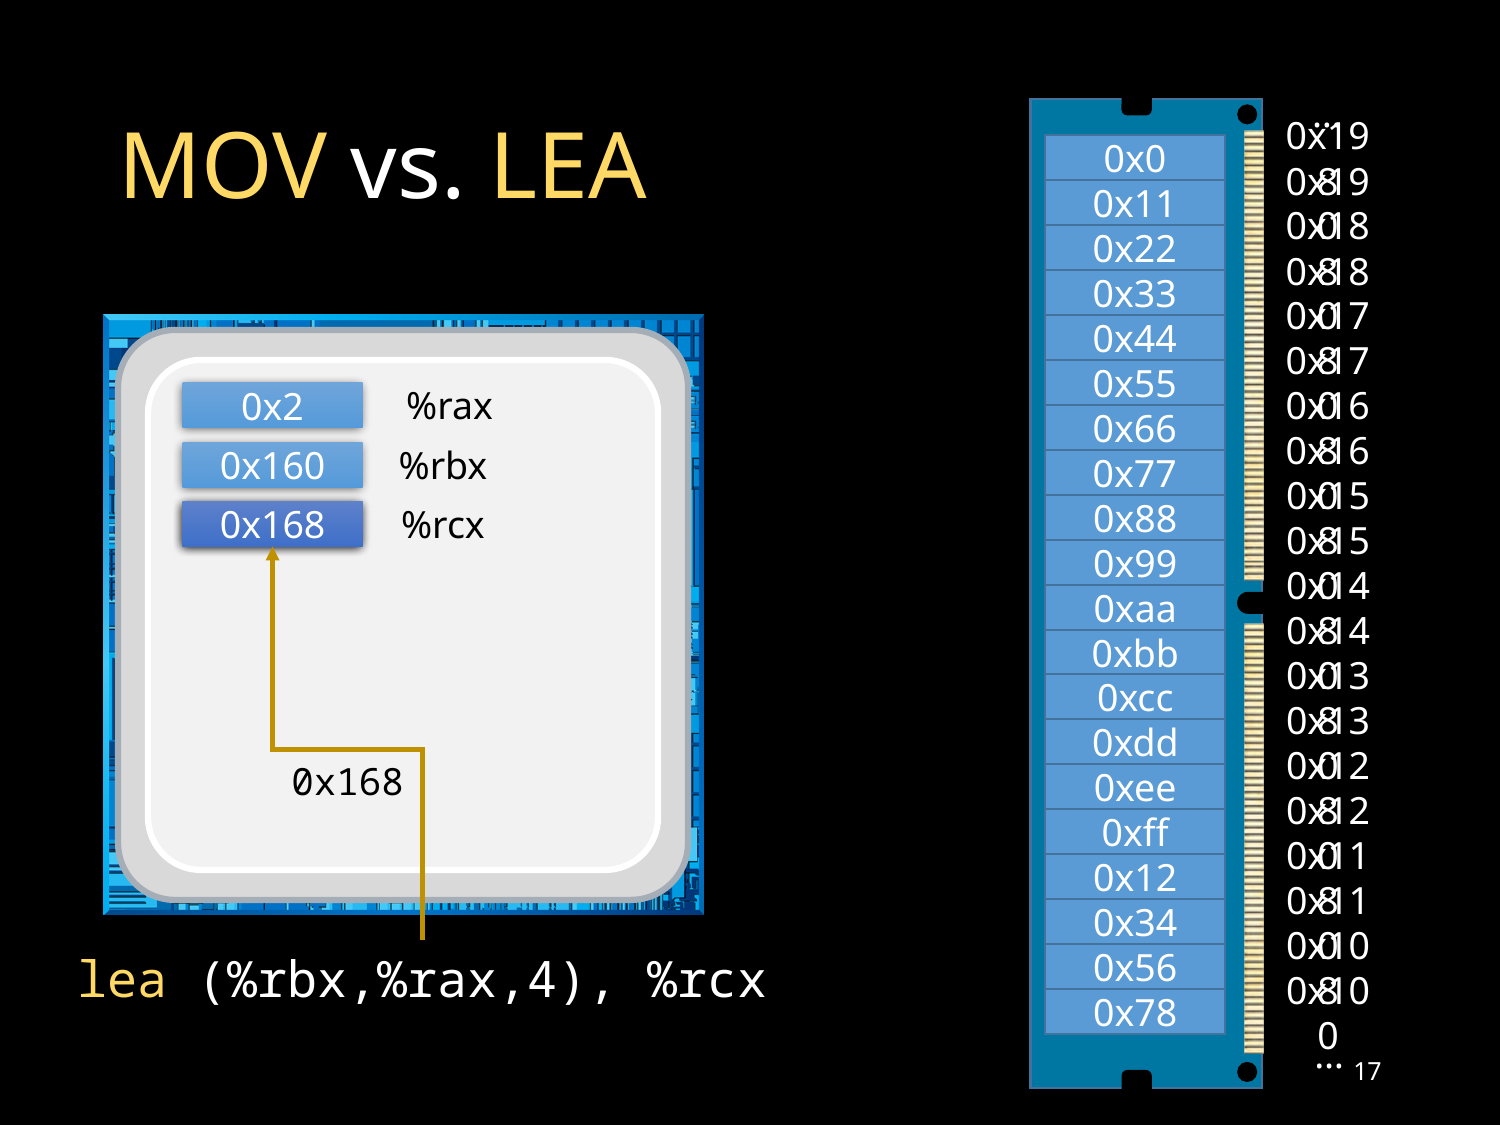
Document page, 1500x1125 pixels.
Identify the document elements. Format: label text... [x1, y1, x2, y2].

title MOV vs. LEA [103, 59, 1397, 278]
picture [103, 314, 704, 915]
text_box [272, 546, 423, 941]
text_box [1030, 82, 1397, 1103]
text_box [118, 329, 689, 900]
text_box lea (%rbx,%rax,4), %rcx [62, 940, 783, 1016]
